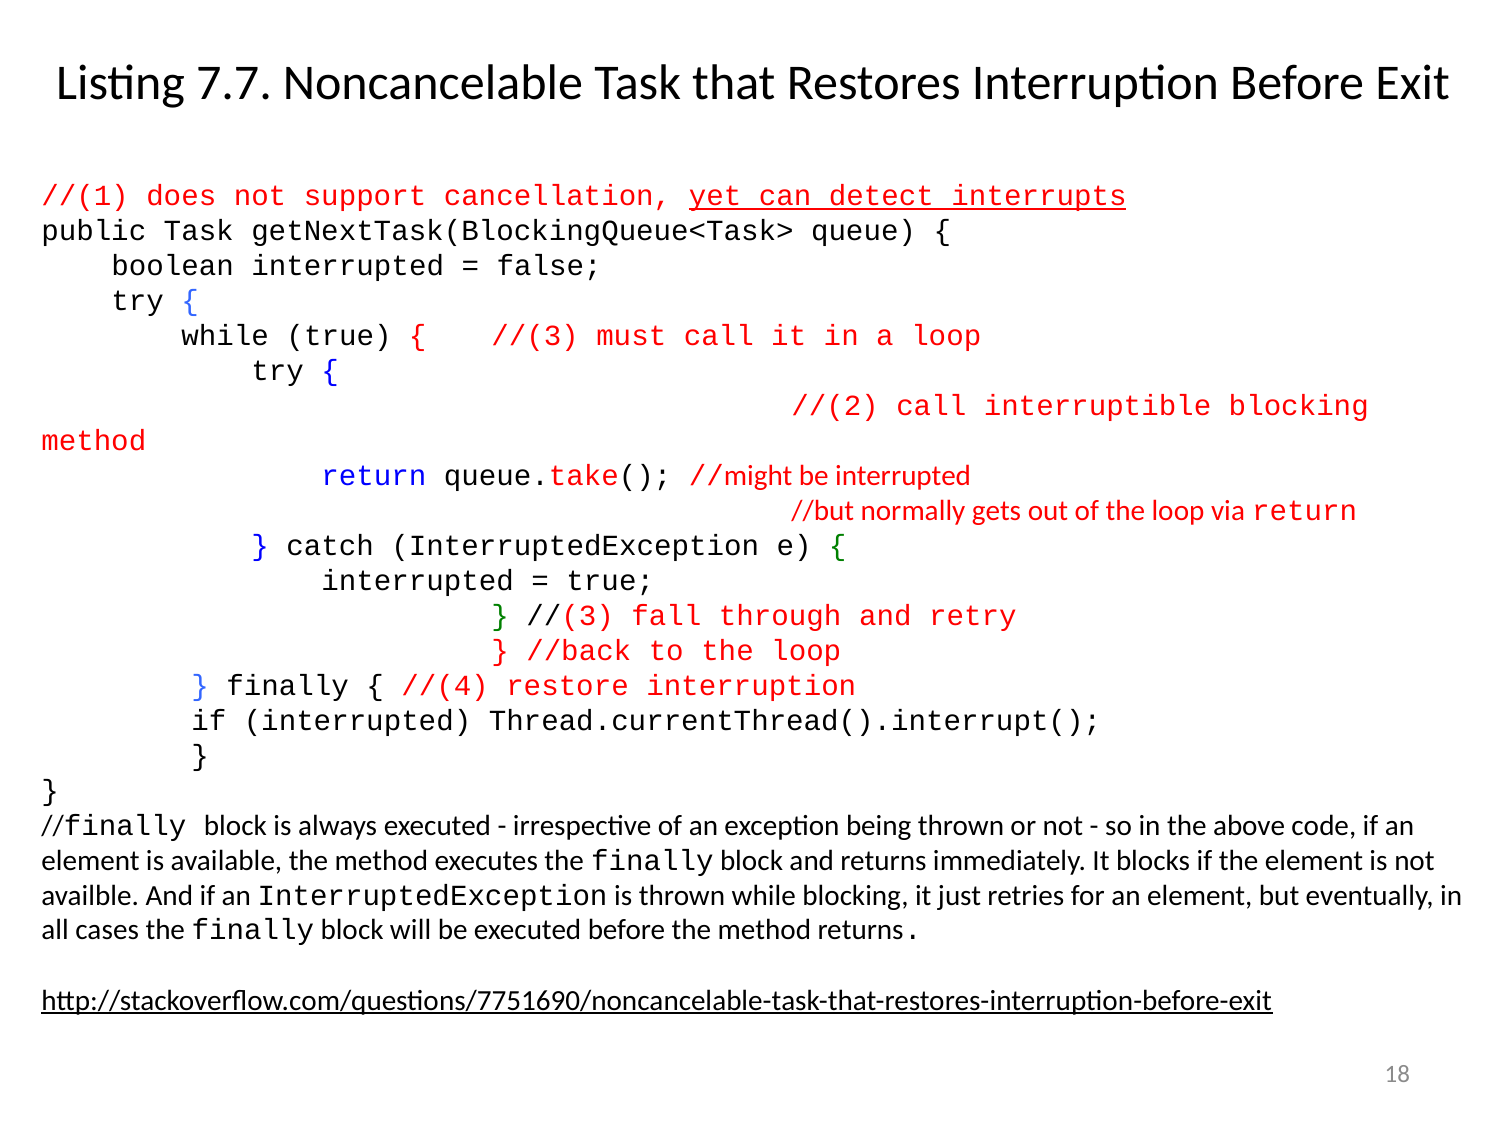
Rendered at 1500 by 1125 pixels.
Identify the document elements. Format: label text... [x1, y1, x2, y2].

slide_number 18 [1074, 1042, 1425, 1103]
text_box //(1) does not support cancellation, yet can detect interrupts public Task getNextTask(BlockingQueue<Task> queue) { boolean interrupted = false; try { while (true) { //(3) must call it in a loop try { //(2) call interruptible blocking method return queue.take(); //might be interrupted //but normally gets out of the loop via return } catch (InterruptedException e) { interrupted = true; } //(3) fall through and retry } //back to the loop } finally { //(4) restore interruption if (interrupted) Thread.currentThread().interrupt(); } } //finally block is always executed - irrespective of an exception being thrown or not - so in the above code, if an element is available, the method executes the finally block and returns immediately. It blocks if the element is not availble. And if an InterruptedException is thrown while blocking, it just retries for an element, but eventually, in all cases the finally block will be executed before the method returns. http://stackoverflow.com/questions/7751690/noncancelable-task-that-restores-interruption-before-exit [26, 169, 1480, 1024]
title Listing 7.7. Noncancelable Task that Restores Interruption Before Exit [26, 45, 1480, 114]
